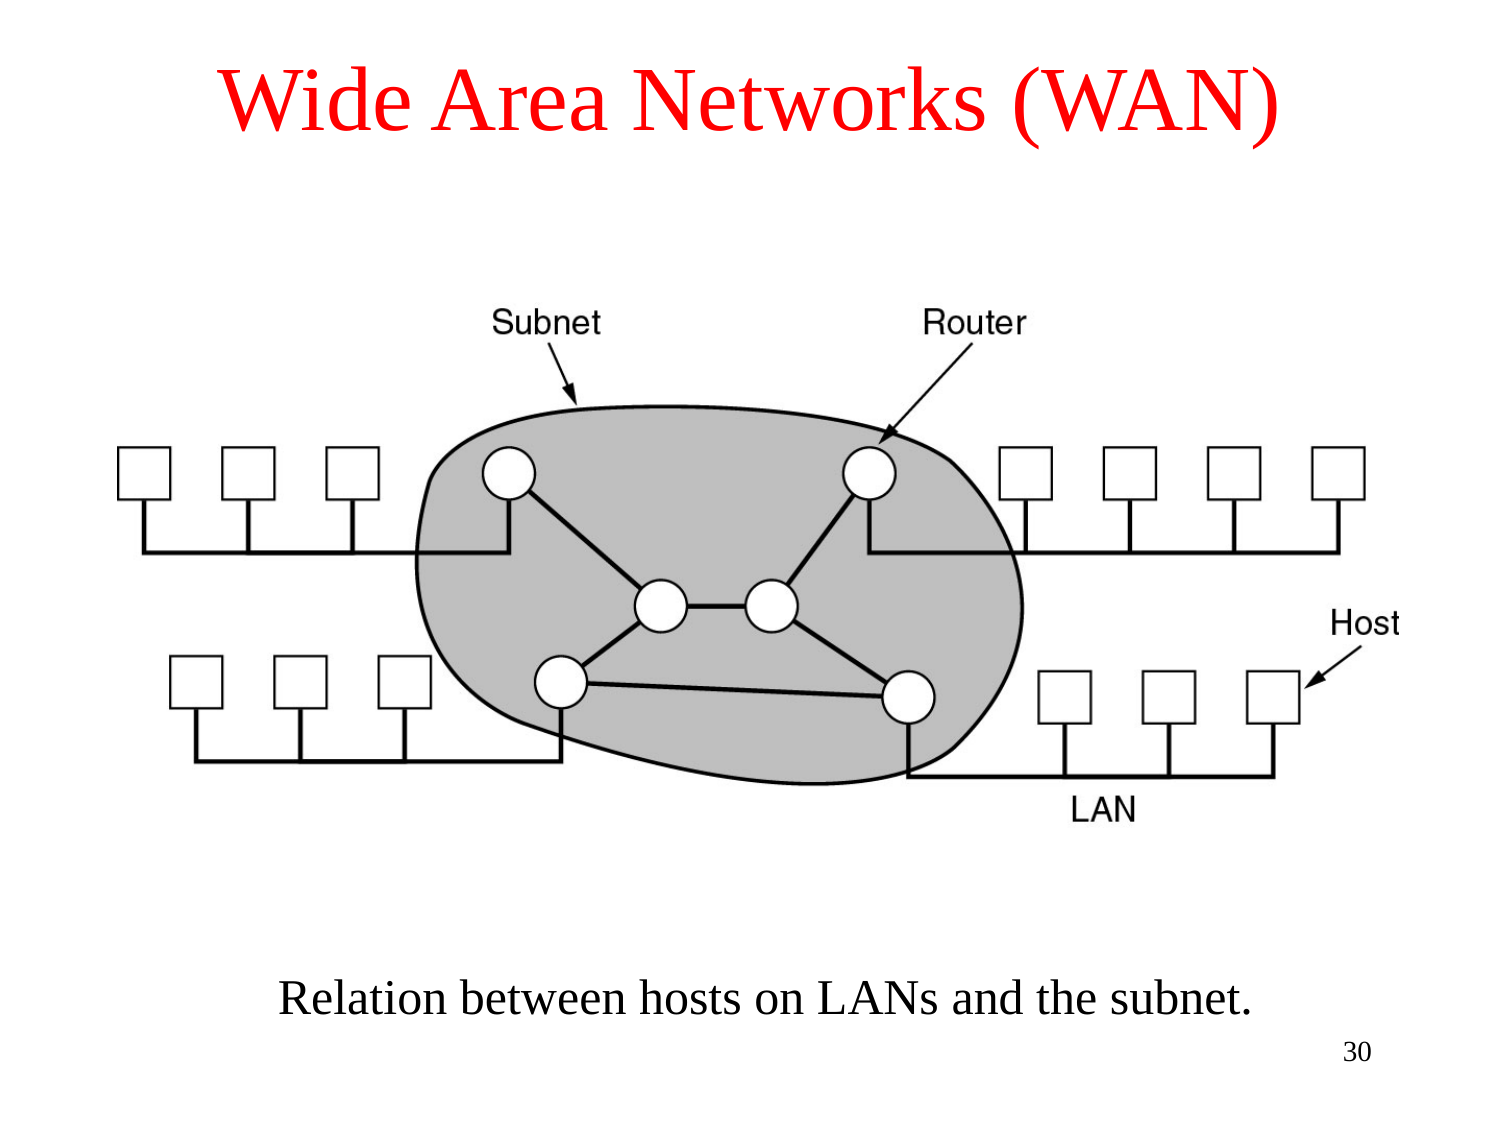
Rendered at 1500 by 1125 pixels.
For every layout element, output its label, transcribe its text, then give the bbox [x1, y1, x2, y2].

title Wide Area Networks (WAN) [0, 0, 1500, 188]
picture [116, 302, 1399, 829]
slide_number 30 [1074, 1024, 1388, 1101]
list Relation between hosts on LANs and the subnet. [15, 956, 1500, 1095]
